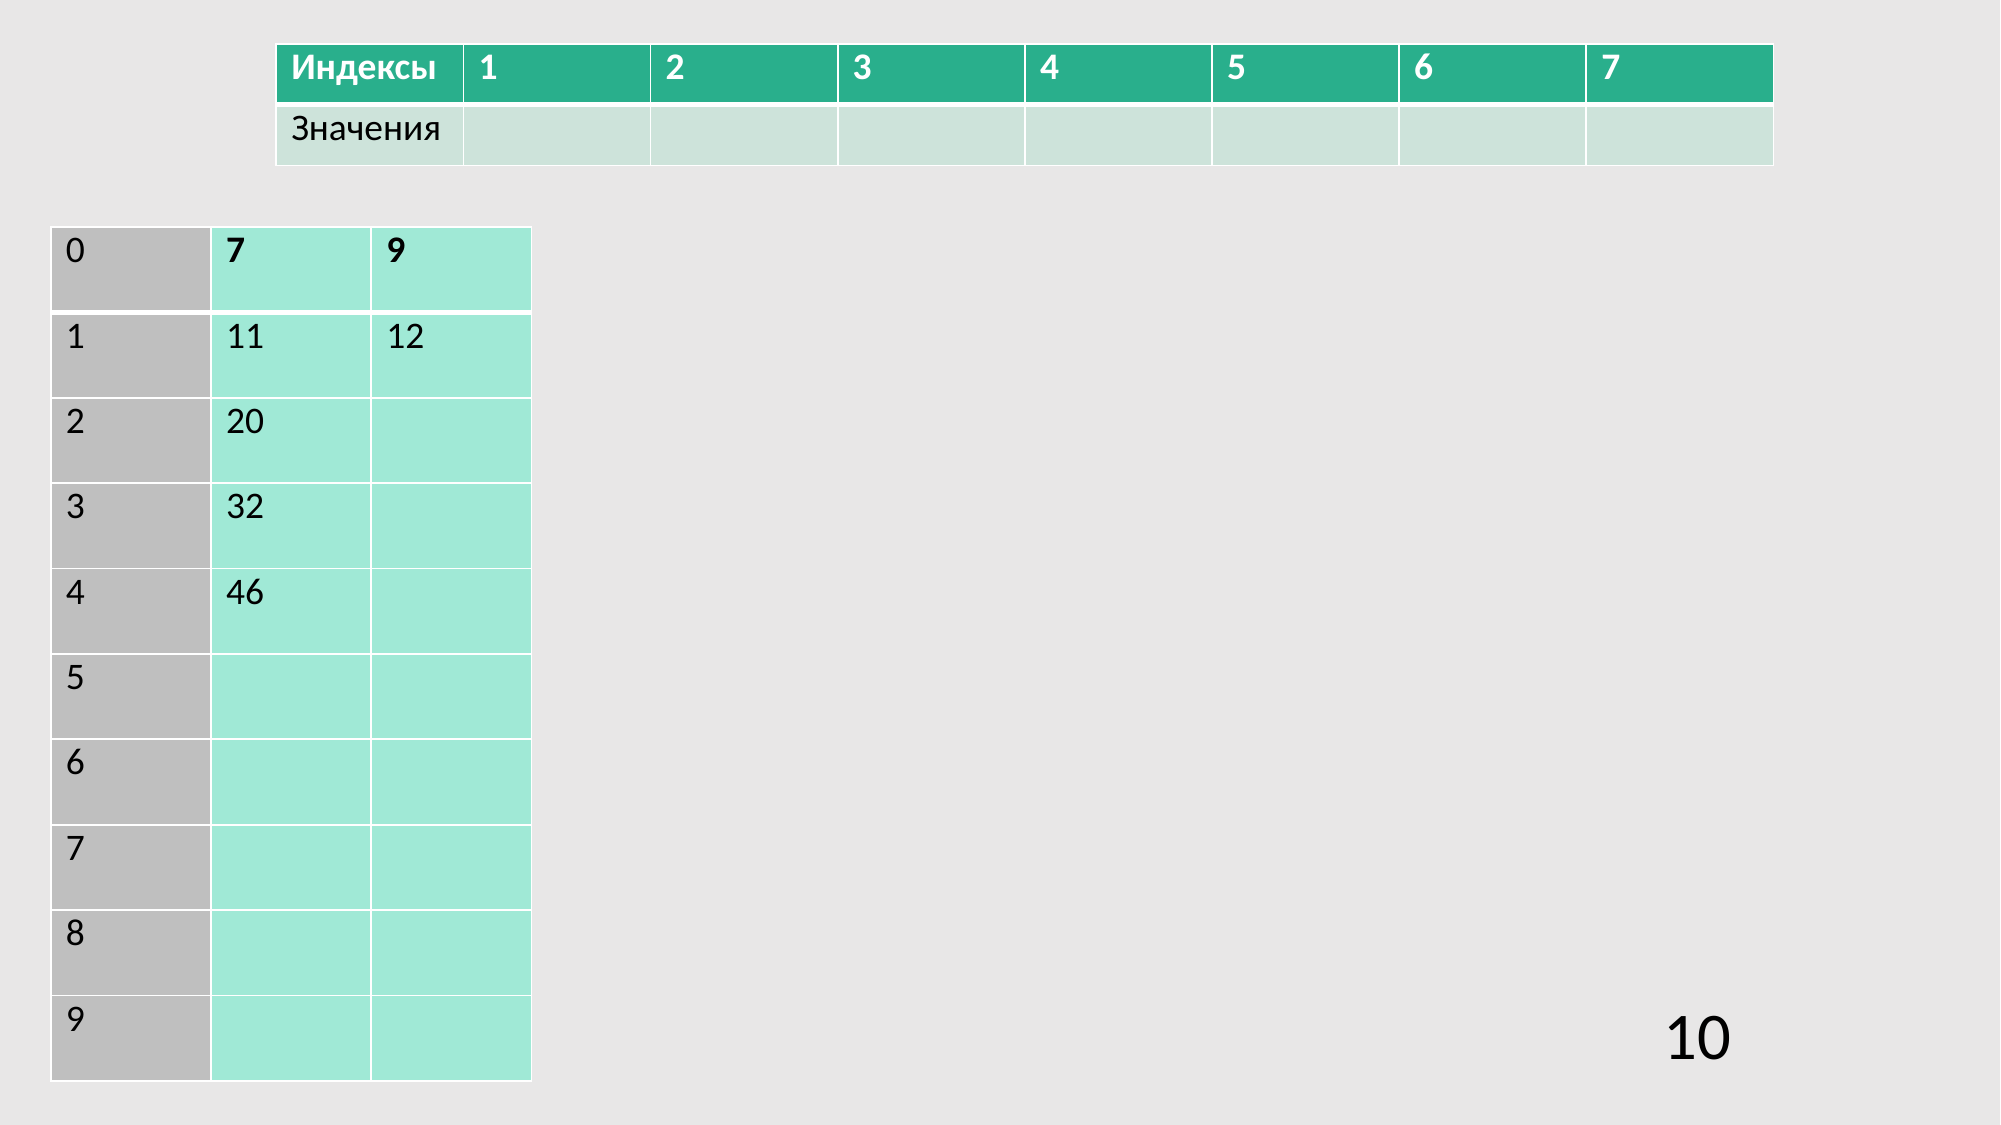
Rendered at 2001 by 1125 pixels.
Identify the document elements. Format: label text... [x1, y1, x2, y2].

table_header 9 [372, 228, 531, 310]
table_cell [212, 740, 370, 824]
table_header 0 [52, 228, 210, 310]
table_header 7 [212, 228, 370, 310]
table_cell 9 [52, 996, 210, 1080]
table_cell 46 [212, 569, 370, 653]
table_cell [372, 911, 531, 995]
text_box 10 [1649, 985, 1947, 1080]
table_header 2 [651, 45, 837, 102]
table_cell [372, 484, 531, 568]
table_cell [839, 107, 1024, 165]
table_cell 32 [212, 484, 370, 568]
table_cell [1026, 107, 1211, 165]
table_cell [212, 655, 370, 738]
table_cell 3 [52, 484, 210, 568]
table_header 3 [839, 45, 1024, 102]
table_cell 6 [52, 740, 210, 824]
table_cell [1587, 107, 1773, 165]
table_cell [372, 740, 531, 824]
table_cell [212, 911, 370, 995]
table_cell [372, 569, 531, 653]
table_cell [212, 996, 370, 1080]
table_header Индексы [277, 45, 463, 102]
table_cell [372, 826, 531, 909]
table_cell [212, 826, 370, 909]
table_cell 2 [52, 399, 210, 482]
table_header 4 [1026, 45, 1211, 102]
table_cell 11 [212, 315, 370, 397]
table_cell 12 [372, 315, 531, 397]
table_header 7 [1587, 45, 1773, 102]
table_cell 20 [212, 399, 370, 482]
table_cell 7 [52, 826, 210, 909]
table_cell [372, 399, 531, 482]
table_cell [651, 107, 837, 165]
table_header 6 [1400, 45, 1585, 102]
table_cell [1400, 107, 1585, 165]
table_cell 8 [52, 911, 210, 995]
table_cell [372, 655, 531, 738]
table_cell 1 [52, 315, 210, 397]
table_header 5 [1213, 45, 1398, 102]
table_cell [372, 996, 531, 1080]
table_cell [464, 107, 650, 165]
table_cell 5 [52, 655, 210, 738]
table_cell [1213, 107, 1398, 165]
table_cell 4 [52, 569, 210, 653]
table_header 1 [464, 45, 650, 102]
table_cell Значения [277, 107, 463, 165]
